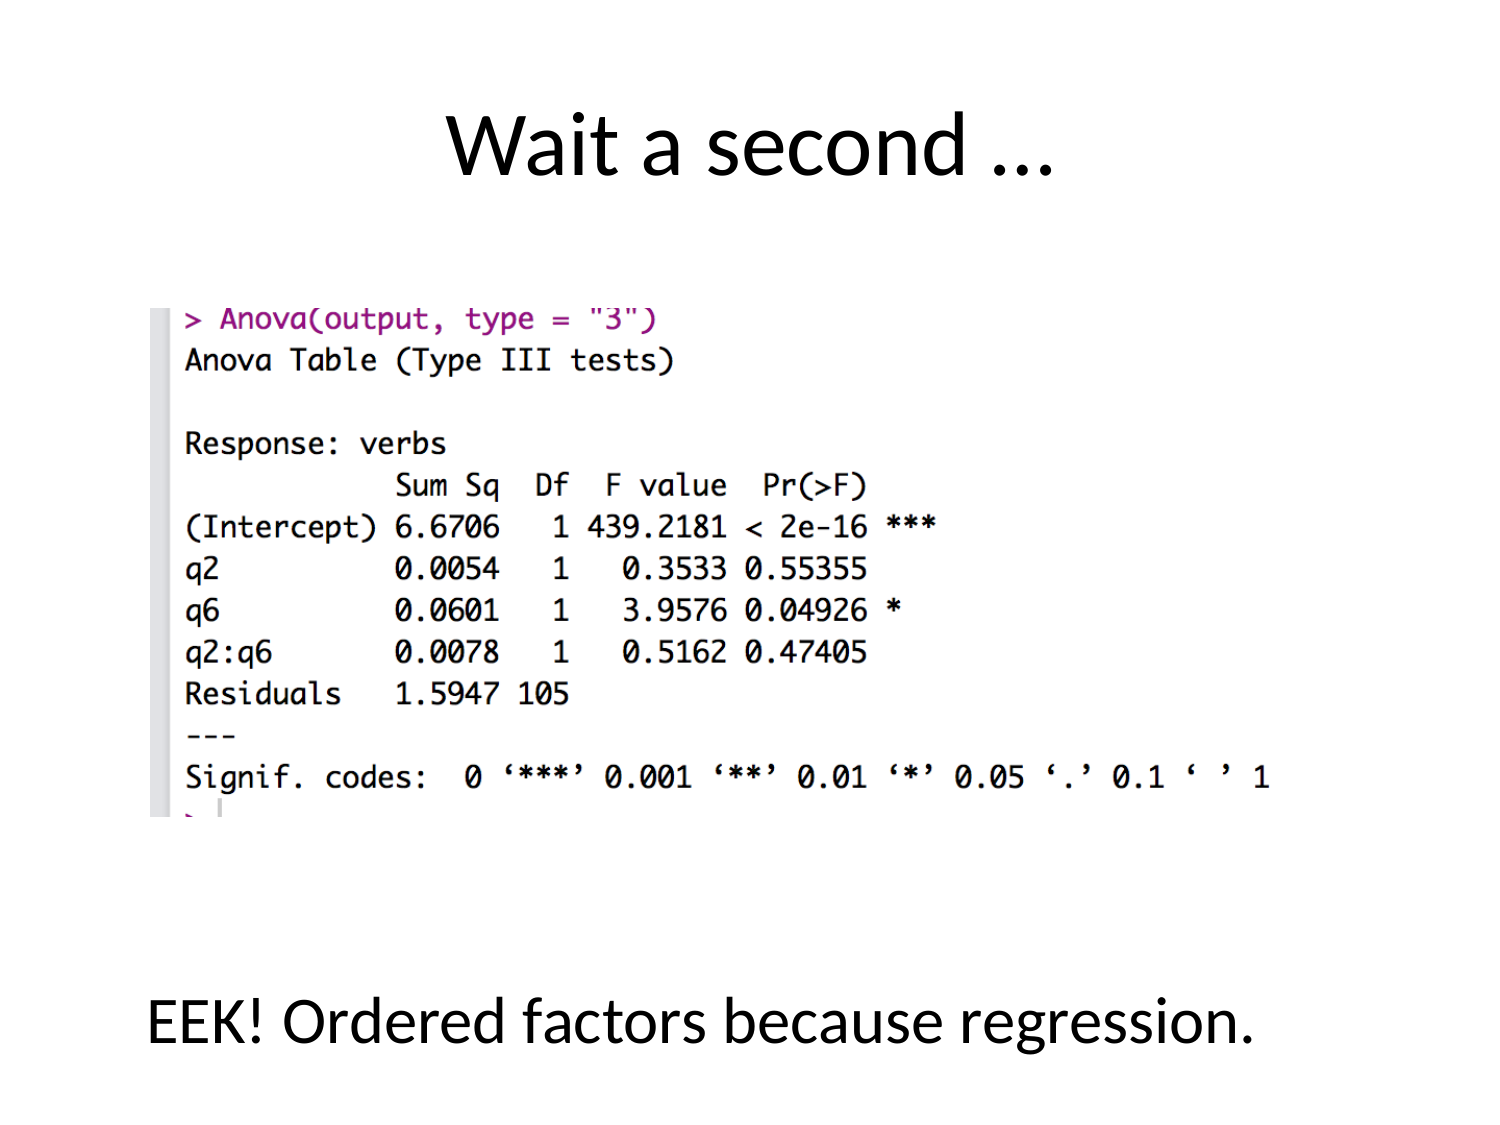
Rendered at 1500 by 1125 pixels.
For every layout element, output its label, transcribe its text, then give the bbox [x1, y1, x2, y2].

text_box EEK! Ordered factors because regression. [131, 969, 1288, 1065]
picture [149, 308, 1349, 817]
title Wait a second … [75, 45, 1425, 233]
